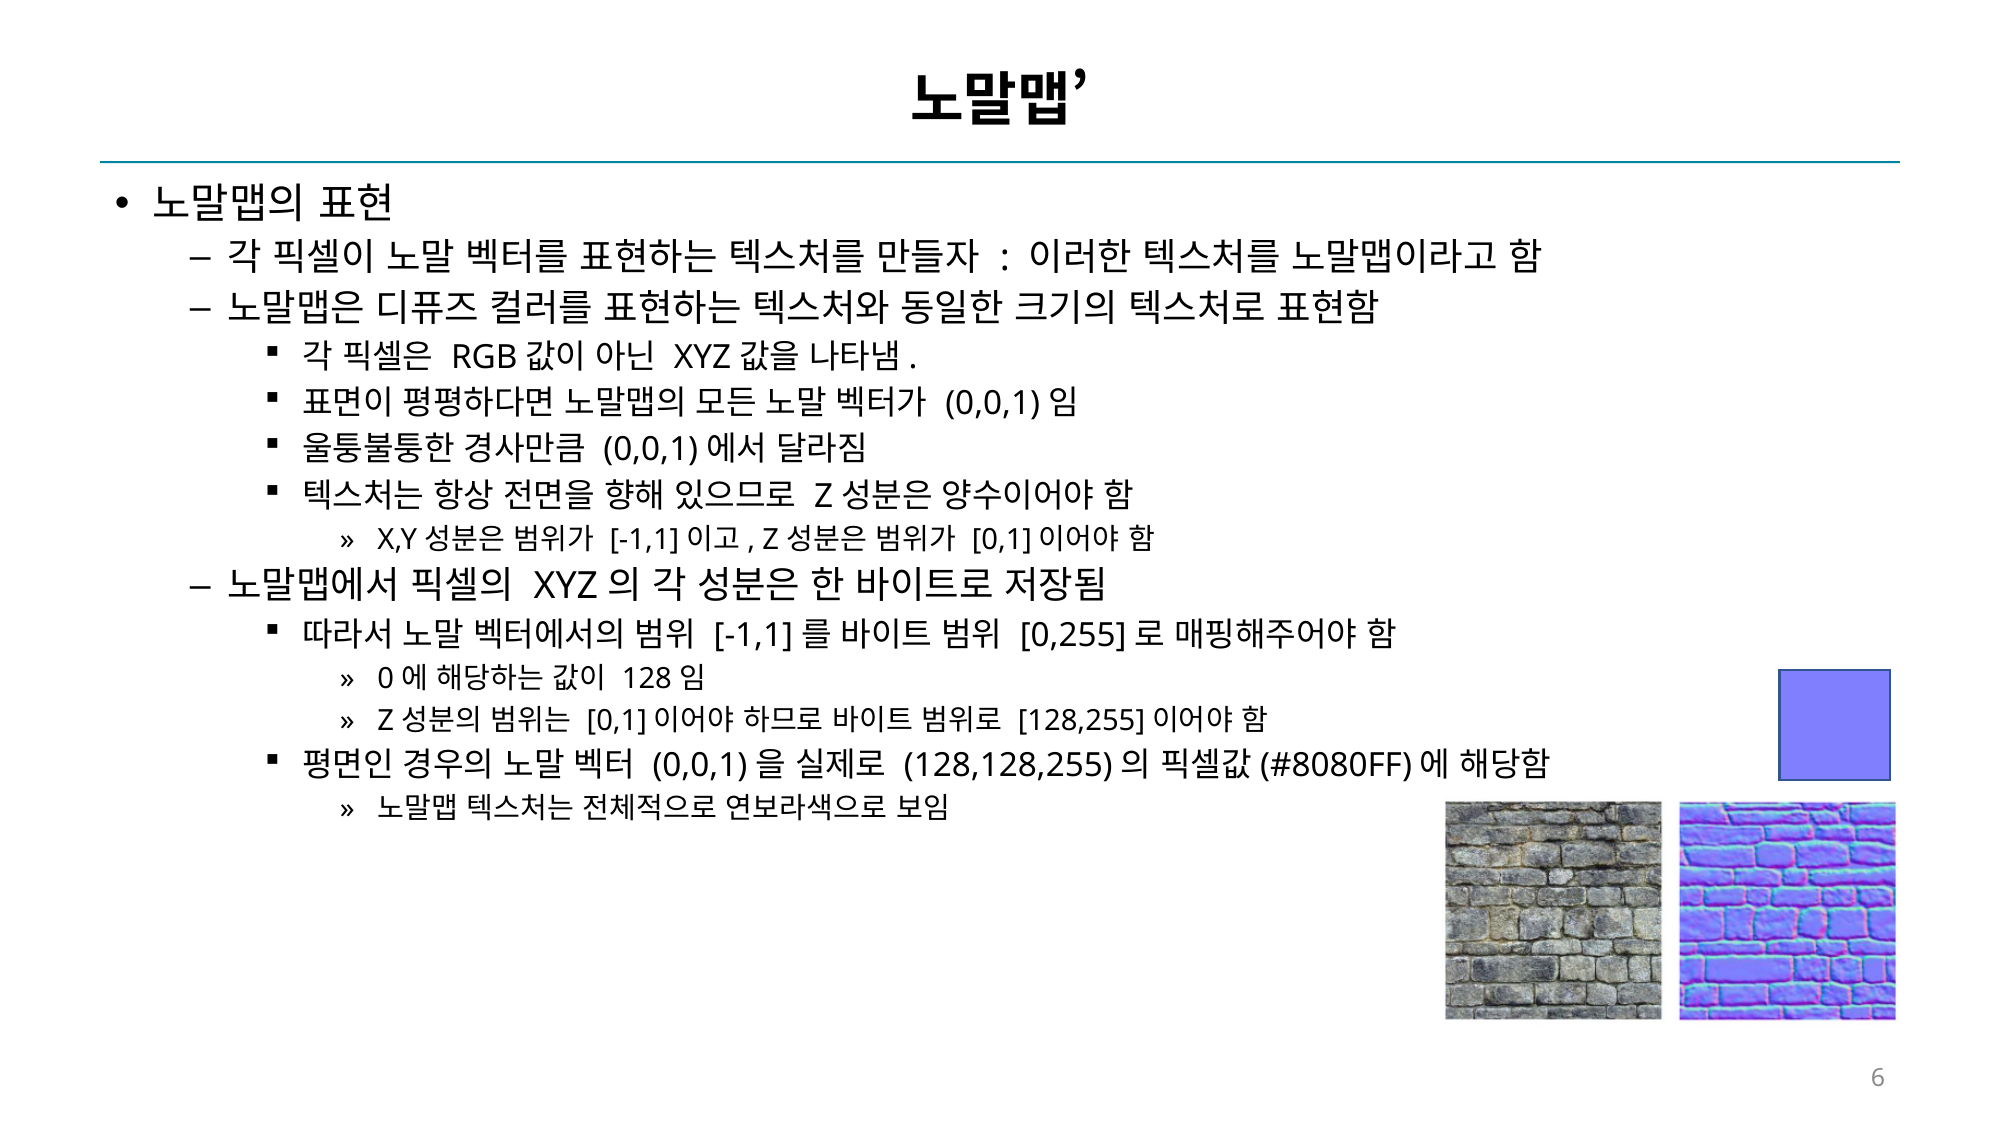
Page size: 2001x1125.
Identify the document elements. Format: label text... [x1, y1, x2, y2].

picture [1439, 795, 1900, 1026]
text_box [1778, 669, 1891, 781]
list 노말맵의 표현 각 픽셀이 노말 벡터를 표현하는 텍스처를 만들자 : 이러한 텍스처를 노말맵이라고 함 노말맵은 디퓨즈 컬러를 표현하는 텍스처와 동일한 크기의 텍스처로 표현함 각 픽셀은 RGB값이 아닌 XYZ값을 나타냄. 표면이 평평하다면 노말맵의 모든 노말 벡터가 (0,0,1)임 울퉁불퉁한 경사만큼 (0,0,1)에서 달라짐 텍스처는 항상 전면을 향해 있으므로 Z성분은 양수이어야 함 X,Y성분은 범위가 [-1,1]이고, Z성분은 범위가 [0,1]이어야 함 노말맵에서 픽셀의 XYZ의 각 성분은 한 바이트로 저장됨 따라서 노말 벡터에서의 범위 [-1,1]를 바이트 범위 [0,255]로 매핑해주어야 함 0에 해당하는 값이 128임 Z성분의 범위는 [0,1]이어야 하므로 바이트 범위로 [128,255]이어야 함 평면인 경우의 노말 벡터 (0,0,1)을 실제로 (128,128,255)의 픽셀값(#8080FF)에 해당함 노말맵 텍스처는 전체적으로 연보라색으로 보임 [99, 174, 1900, 1042]
slide_number 6 [1412, 1054, 1900, 1103]
title 노말맵’ [99, 55, 1900, 148]
